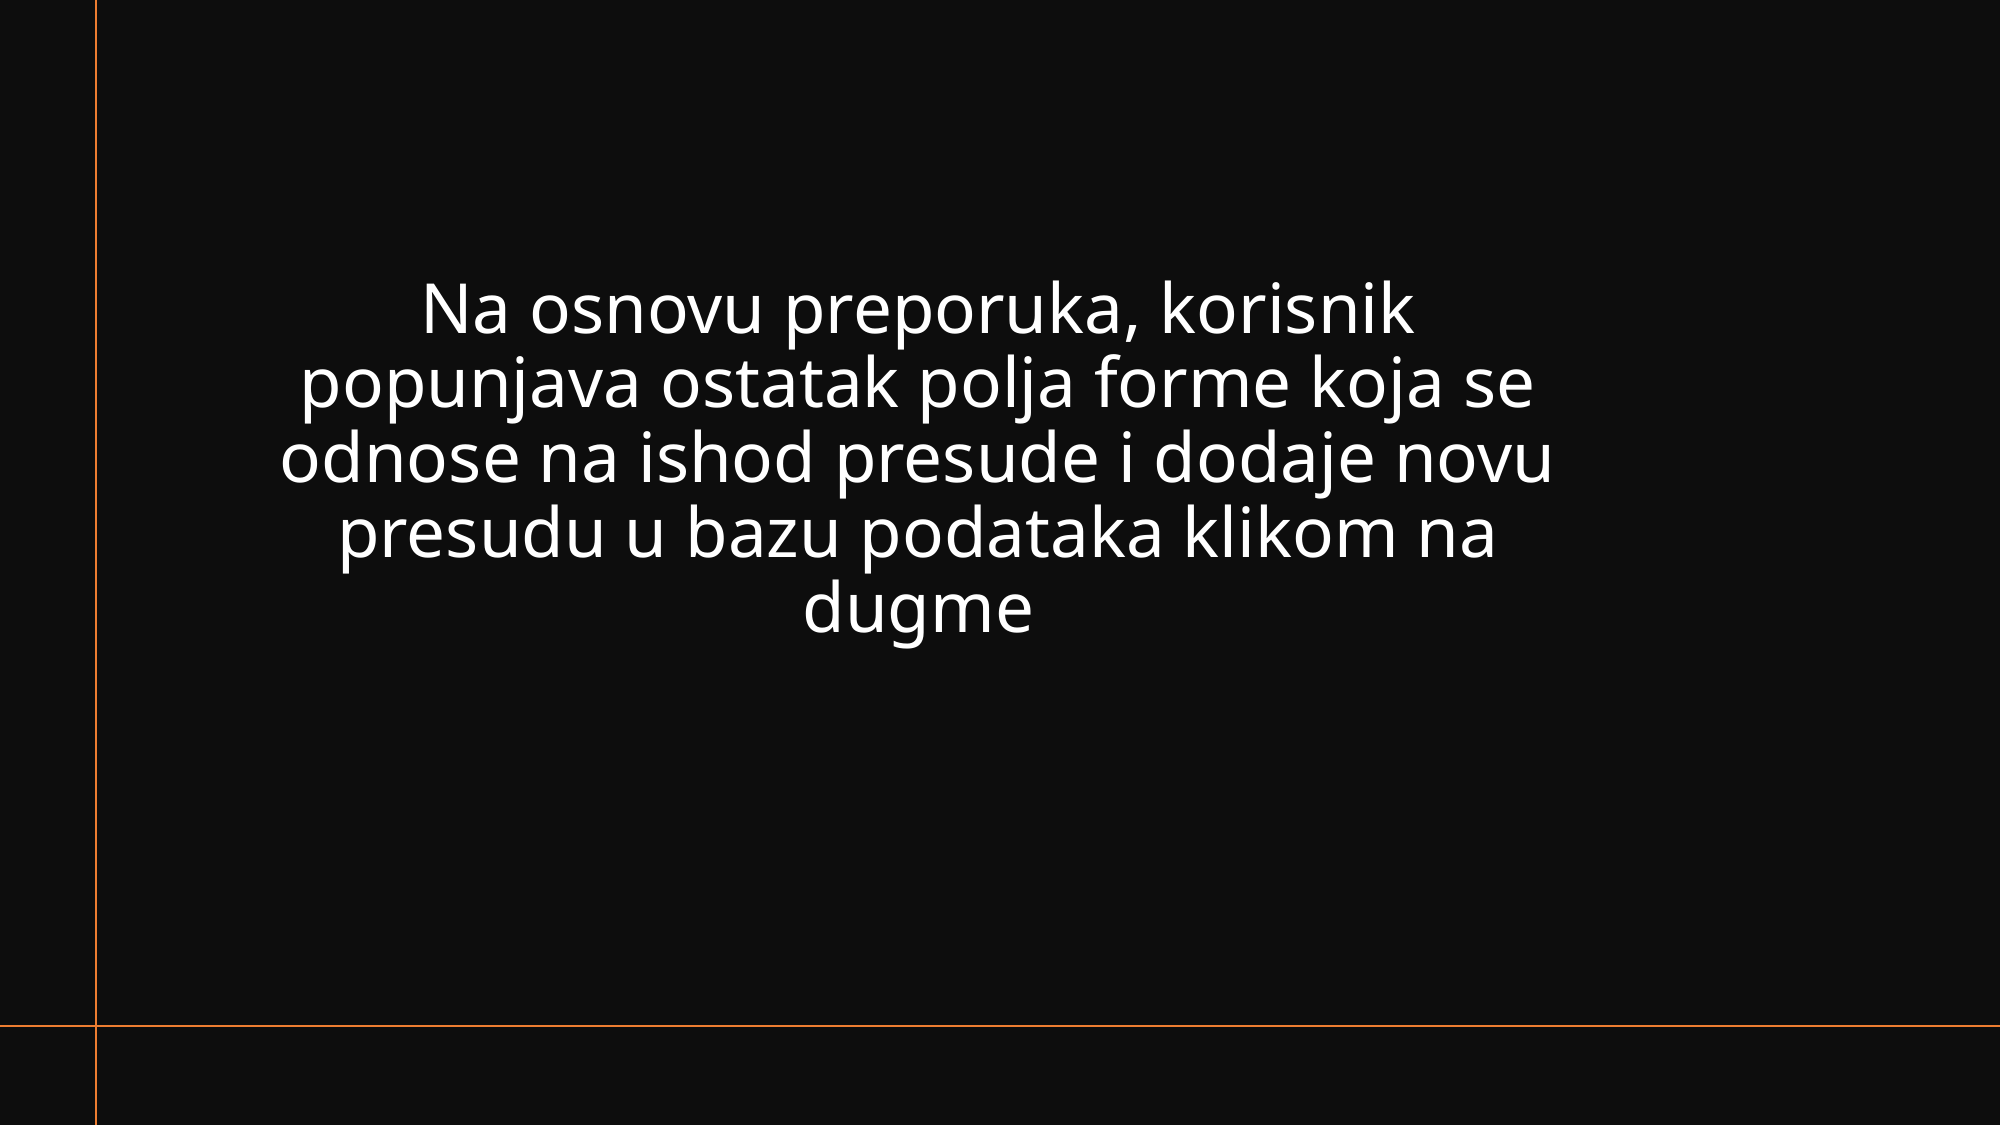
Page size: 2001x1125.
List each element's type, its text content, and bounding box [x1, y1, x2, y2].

text_box [97, 0, 2000, 1025]
text_box [0, 0, 95, 1025]
text_box [97, 1027, 2000, 1125]
title Na osnovu preporuka, korisnik popunjava ostatak polja forme koja se odnose na ishod presude i dodaje novu presudu u bazu podataka klikom na dugme [256, 262, 1581, 655]
text_box [0, 1027, 95, 1125]
